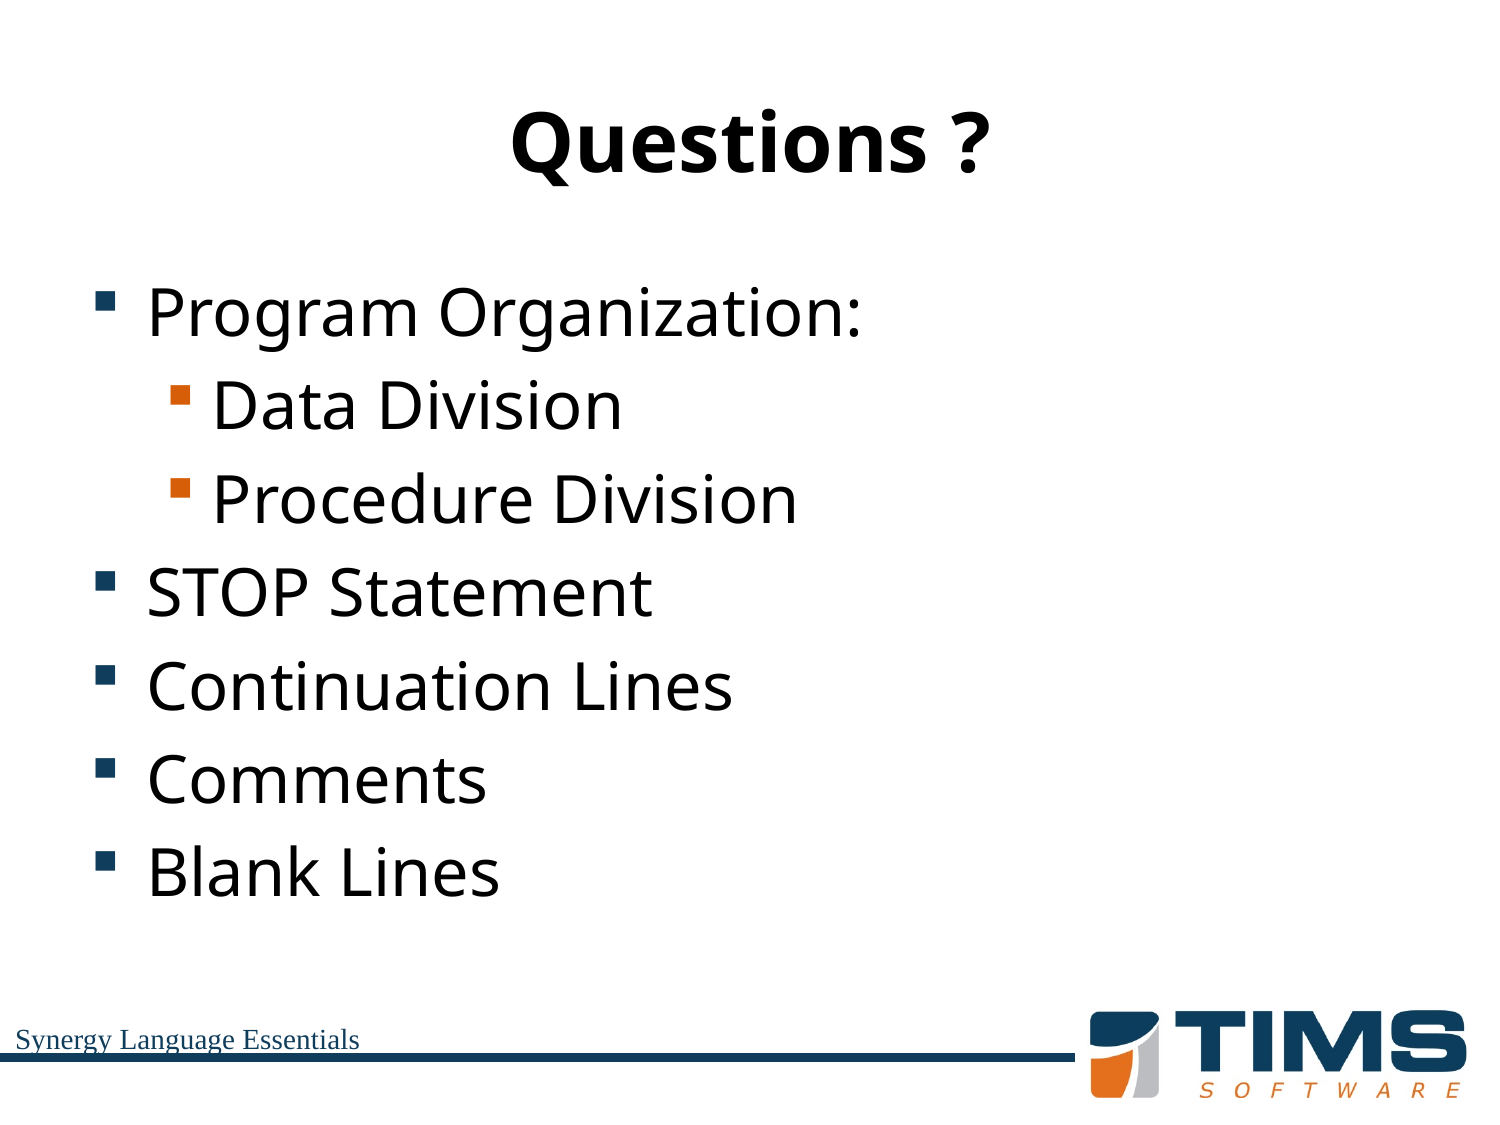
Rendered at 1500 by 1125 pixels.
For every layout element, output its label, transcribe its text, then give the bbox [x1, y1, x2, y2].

footer Synergy Language Essentials [0, 1012, 475, 1073]
title Questions ? [75, 45, 1425, 233]
picture [1087, 1007, 1469, 1098]
list Program Organization: Data Division Procedure Division STOP Statement Continuation Lines Comments Blank Lines [75, 262, 1425, 1005]
